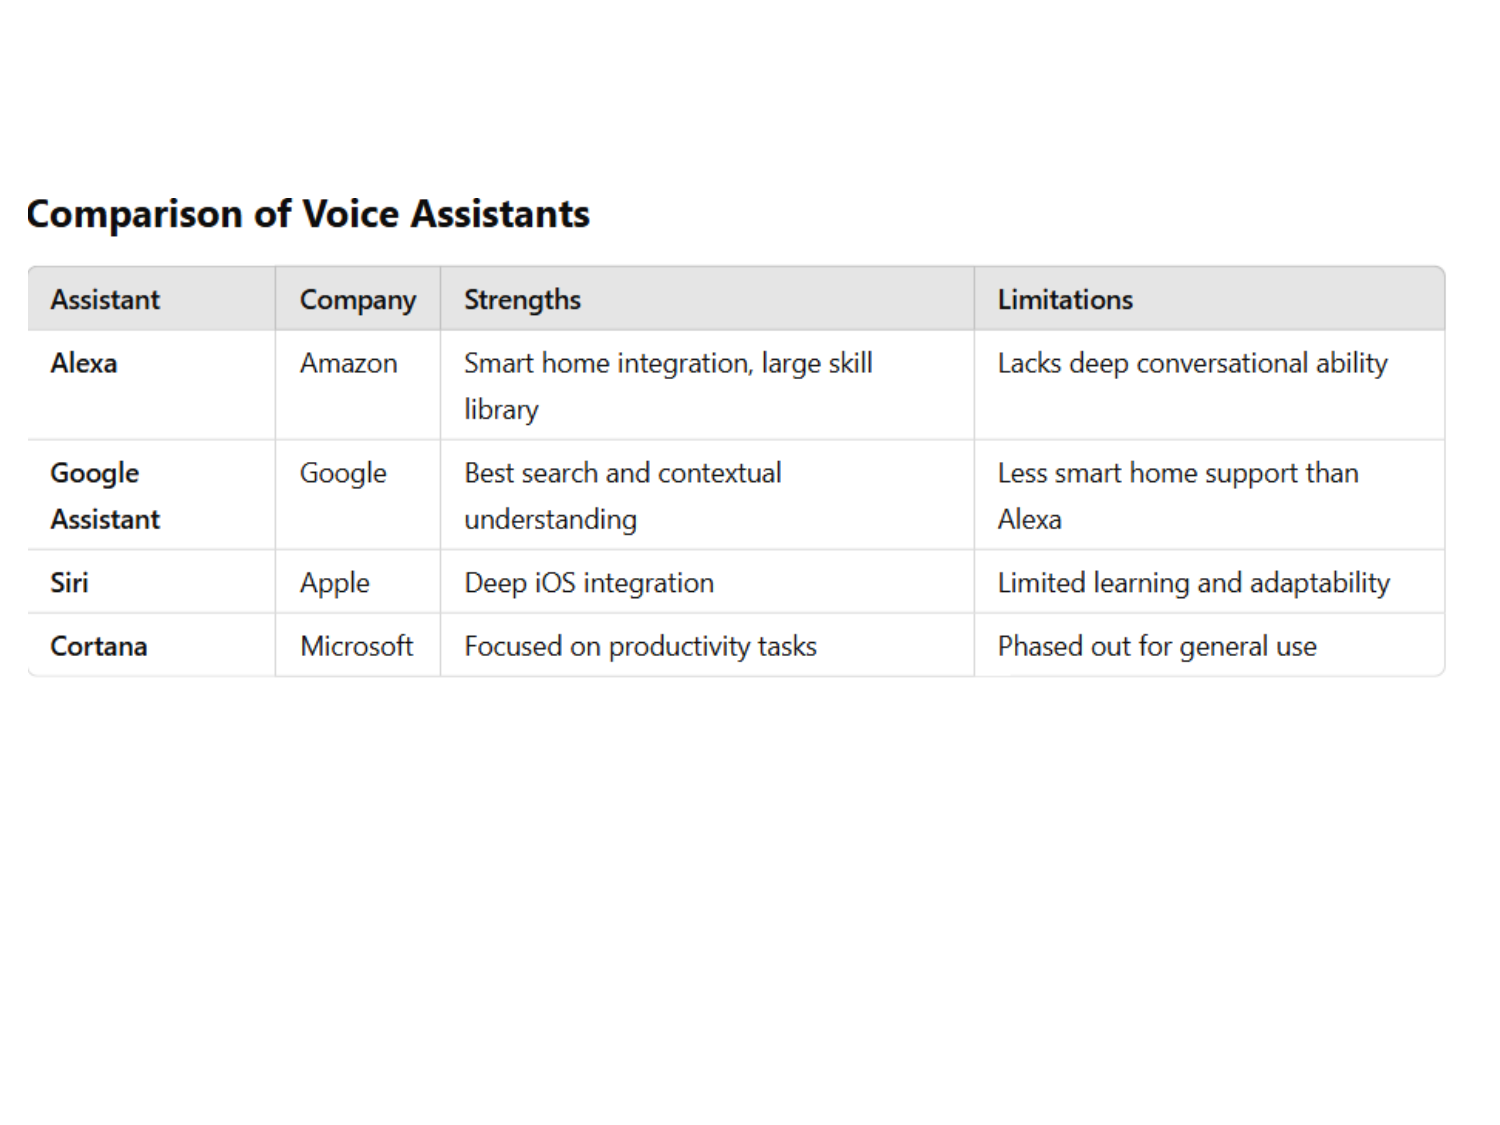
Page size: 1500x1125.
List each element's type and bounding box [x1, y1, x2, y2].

list [27, 197, 1463, 690]
